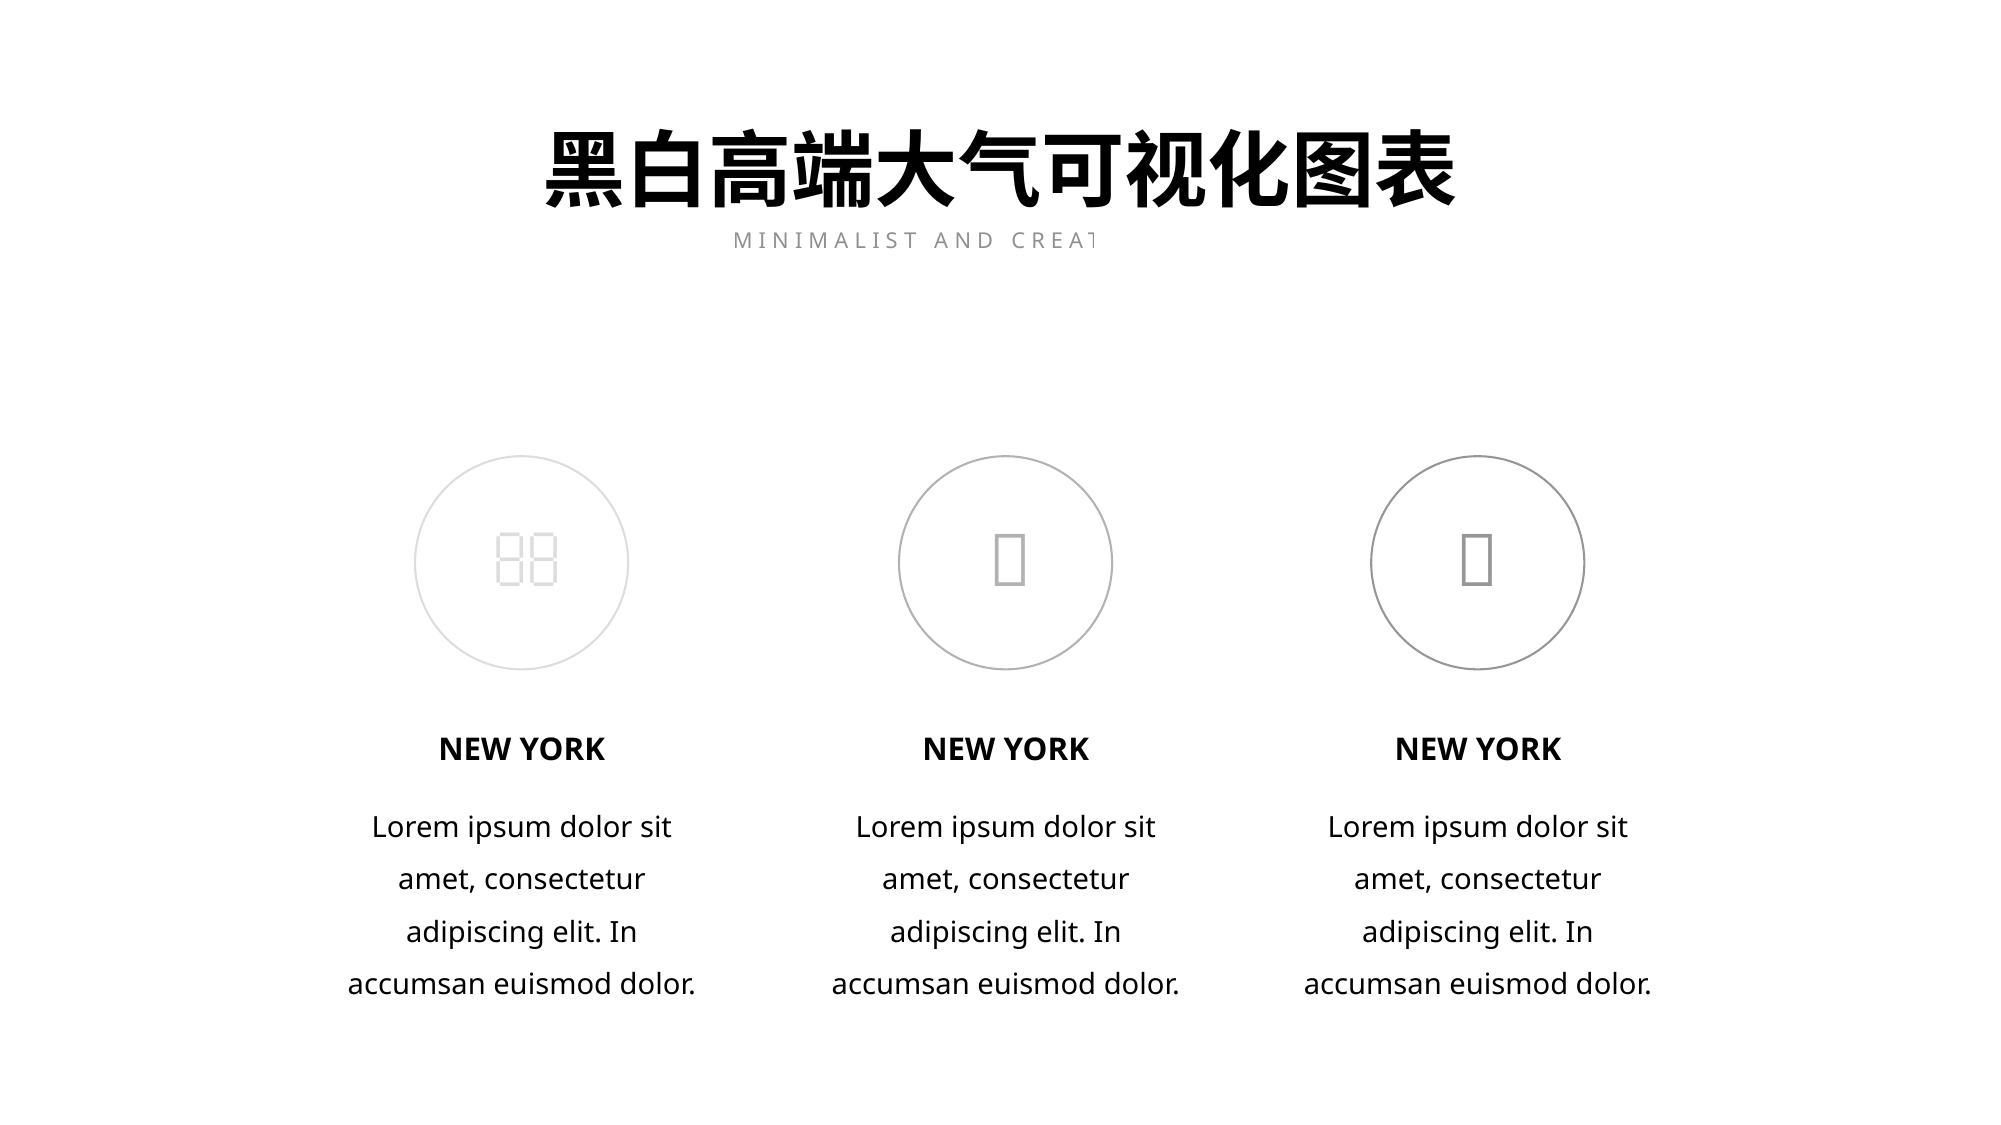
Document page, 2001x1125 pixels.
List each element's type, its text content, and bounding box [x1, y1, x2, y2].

text_box [897, 455, 1114, 671]
text_box 黑白高端大气可视化图表 [137, 120, 1863, 223]
text_box MINIMALIST AND CREATIVE THEME [718, 219, 1282, 261]
text_box Lorem ipsum dolor sit amet, consectetur adipiscing elit. In accumsan euismod dolor. [1282, 783, 1674, 1008]
text_box  [964, 524, 1056, 602]
text_box NEW YORK [834, 727, 1177, 784]
text_box [1370, 455, 1586, 671]
text_box  [1436, 524, 1519, 602]
text_box Lorem ipsum dolor sit amet, consectetur adipiscing elit. In accumsan euismod dolor. [810, 783, 1202, 1008]
text_box NEW YORK [350, 727, 693, 784]
text_box [414, 455, 630, 671]
text_box Lorem ipsum dolor sit amet, consectetur adipiscing elit. In accumsan euismod dolor. [326, 783, 718, 1008]
text_box NEW YORK [1307, 727, 1649, 784]
text_box  [480, 524, 563, 602]
